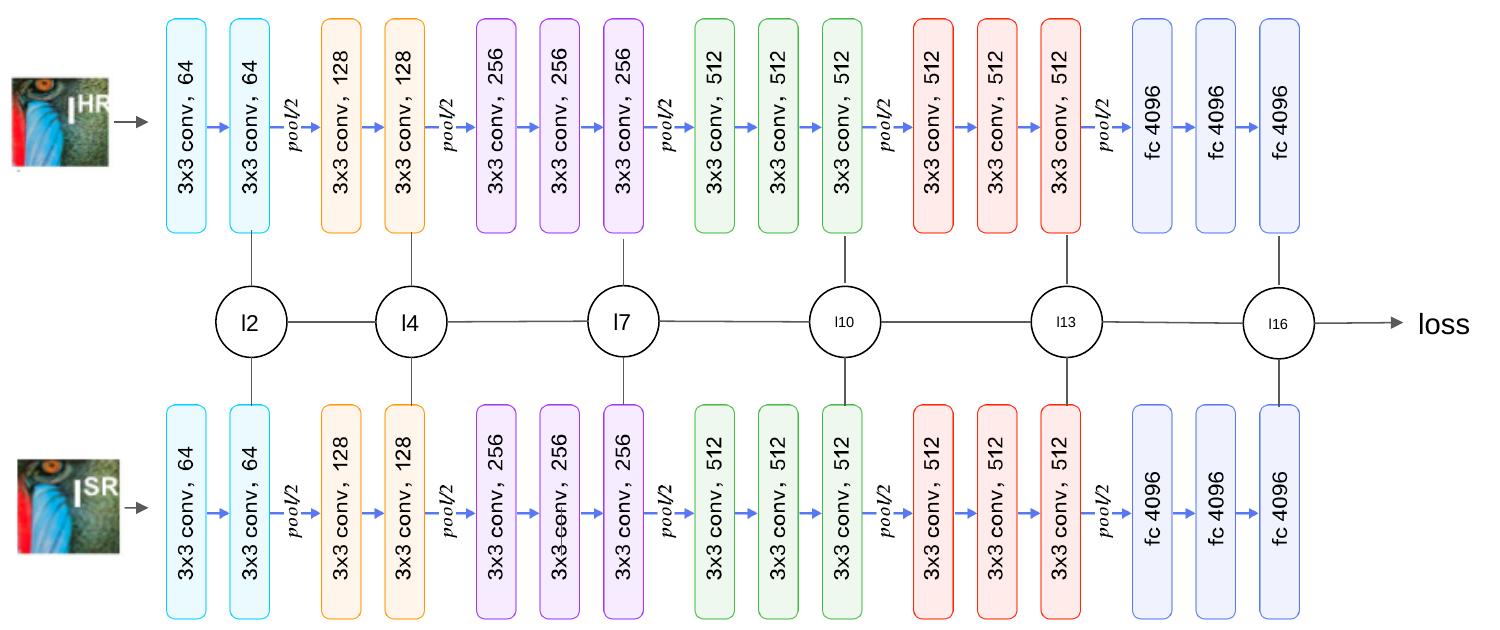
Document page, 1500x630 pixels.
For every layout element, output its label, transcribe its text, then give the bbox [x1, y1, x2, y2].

text_box l10 [809, 286, 881, 358]
text_box l16 [1243, 287, 1315, 359]
text_box l13 [1031, 286, 1103, 358]
text_box l4 [375, 286, 447, 358]
text_box loss [1403, 273, 1493, 372]
picture [148, 2, 1316, 242]
picture [148, 388, 1316, 628]
picture [7, 72, 115, 172]
picture [15, 458, 125, 558]
text_box l7 [587, 285, 659, 357]
text_box l2 [215, 286, 287, 358]
